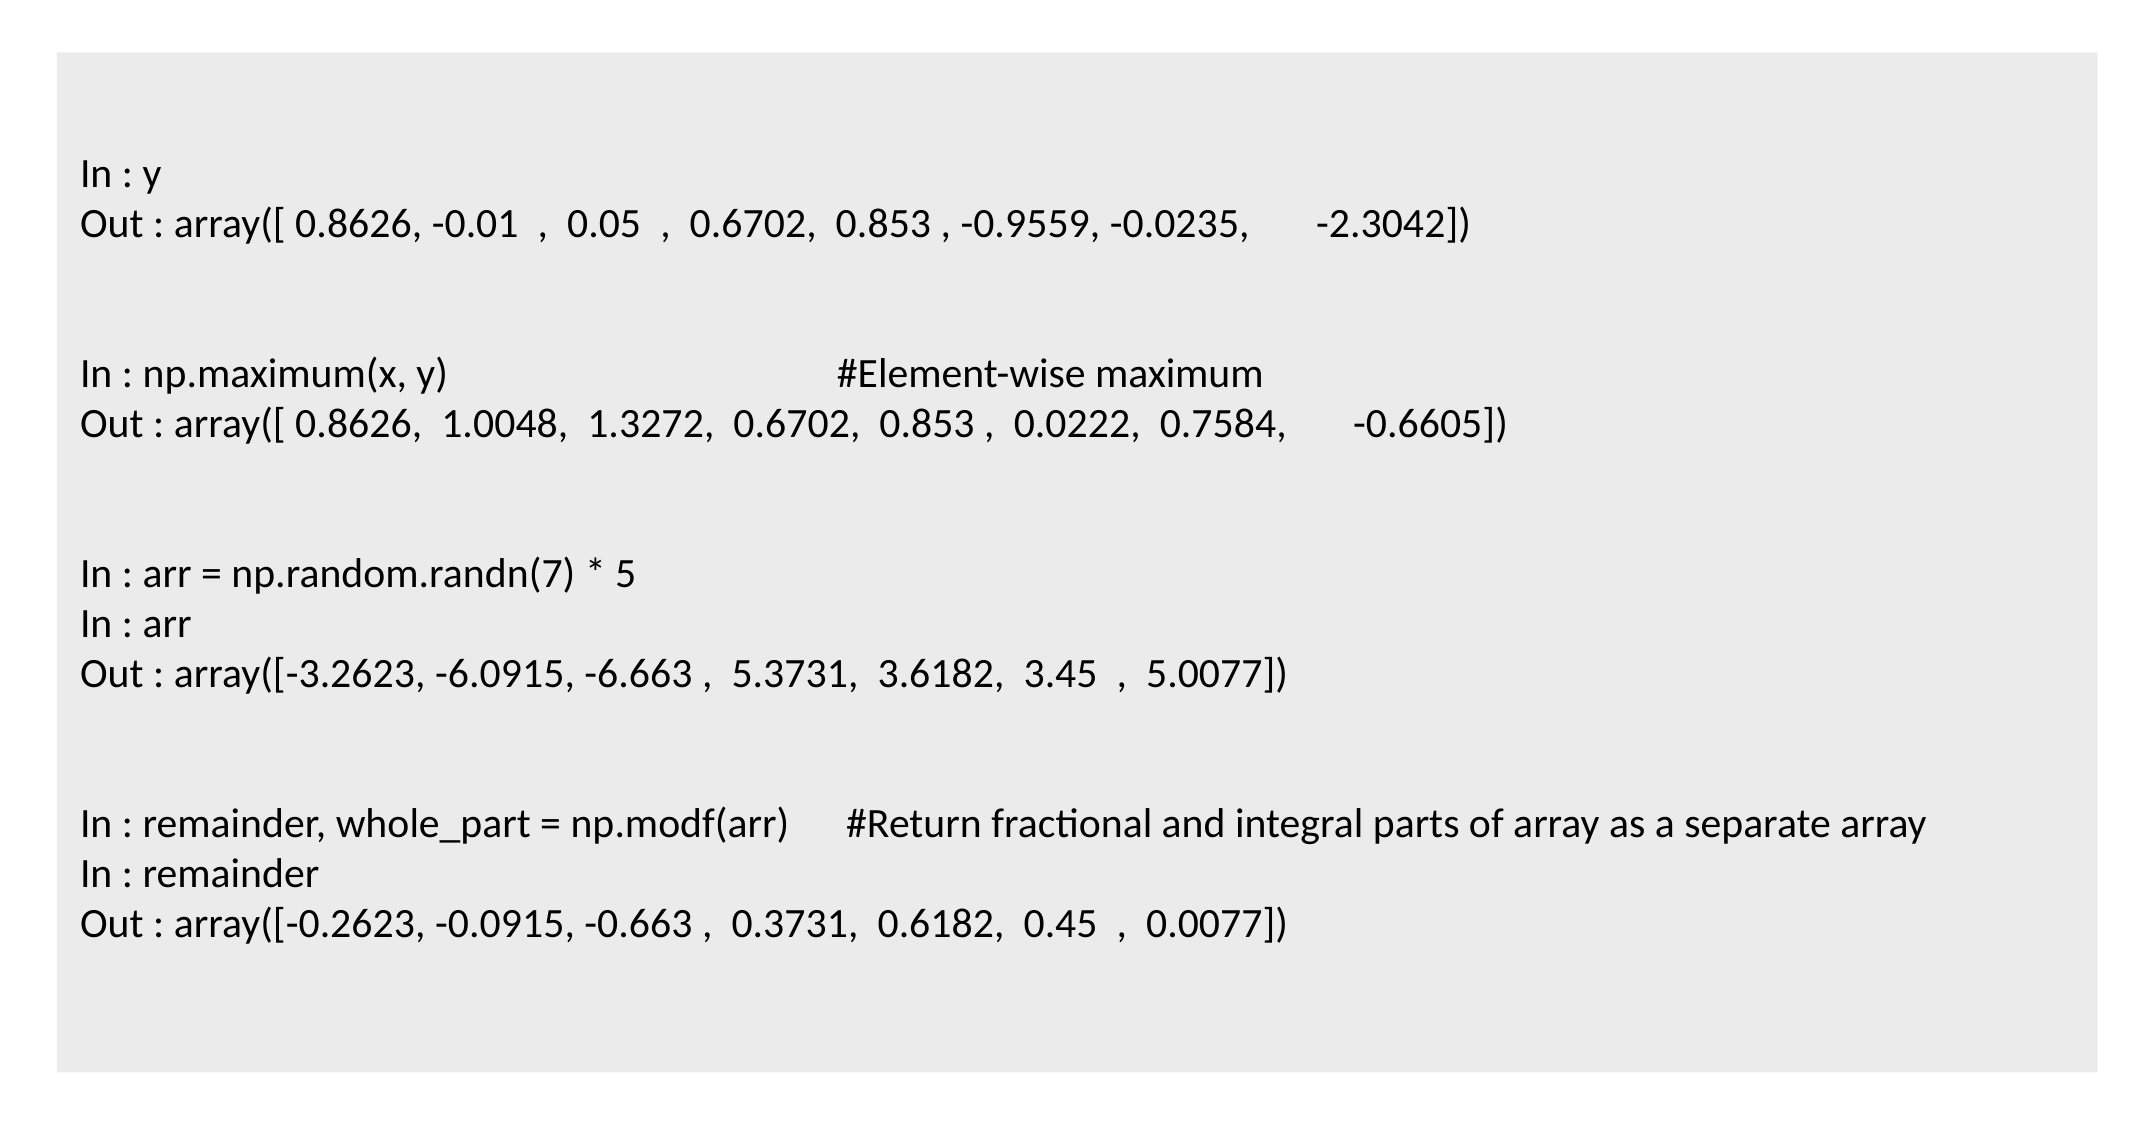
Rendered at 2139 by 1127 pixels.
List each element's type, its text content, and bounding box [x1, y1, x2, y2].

text_box In : y Out : array([ 0.8626, -0.01 , 0.05 , 0.6702, 0.853 , -0.9559, -0.0235, -2.3042]) In : np.maximum(x, y) #Element-wise maximum Out : array([ 0.8626, 1.0048, 1.3272, 0.6702, 0.853 , 0.0222, 0.7584, -0.6605]) In : arr = np.random.randn(7) * 5 In : arr Out : array([-3.2623, -6.0915, -6.663 , 5.3731, 3.6182, 3.45 , 5.0077]) In : remainder, whole_part = np.modf(arr) #Return fractional and integral parts of array as a separate array In : remainder Out : array([-0.2623, -0.0915, -0.663 , 0.3731, 0.6182, 0.45 , 0.0077]) [64, 138, 2138, 1054]
text_box [56, 52, 2098, 1073]
